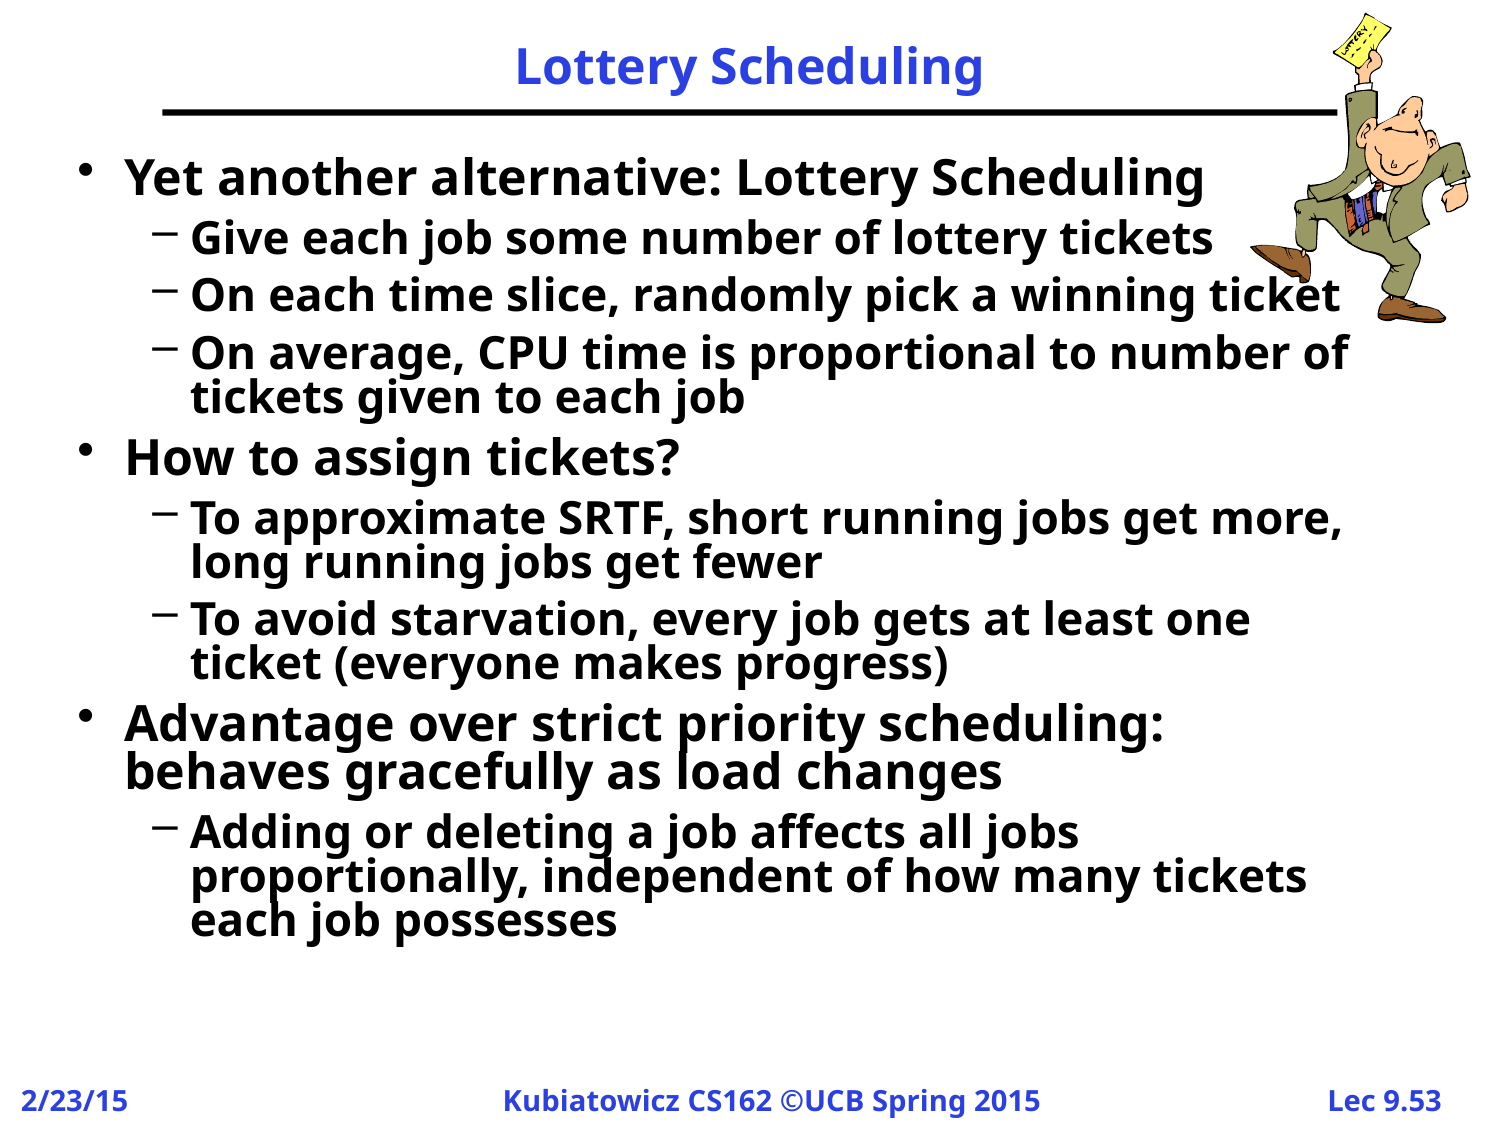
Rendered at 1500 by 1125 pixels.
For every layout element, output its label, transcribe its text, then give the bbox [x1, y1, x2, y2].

list Yet another alternative: Lottery Scheduling Give each job some number of lottery tickets On each time slice, randomly pick a winning ticket On average, CPU time is proportional to number of tickets given to each job How to assign tickets? To approximate SRTF, short running jobs get more, long running jobs get fewer To avoid starvation, every job gets at least one ticket (everyone makes progress) Advantage over strict priority scheduling: behaves gracefully as load changes Adding or deleting a job affects all jobs proportionally, independent of how many tickets each job possesses [62, 149, 1400, 988]
title Lottery Scheduling [162, 24, 1244, 113]
picture [1249, 12, 1473, 326]
